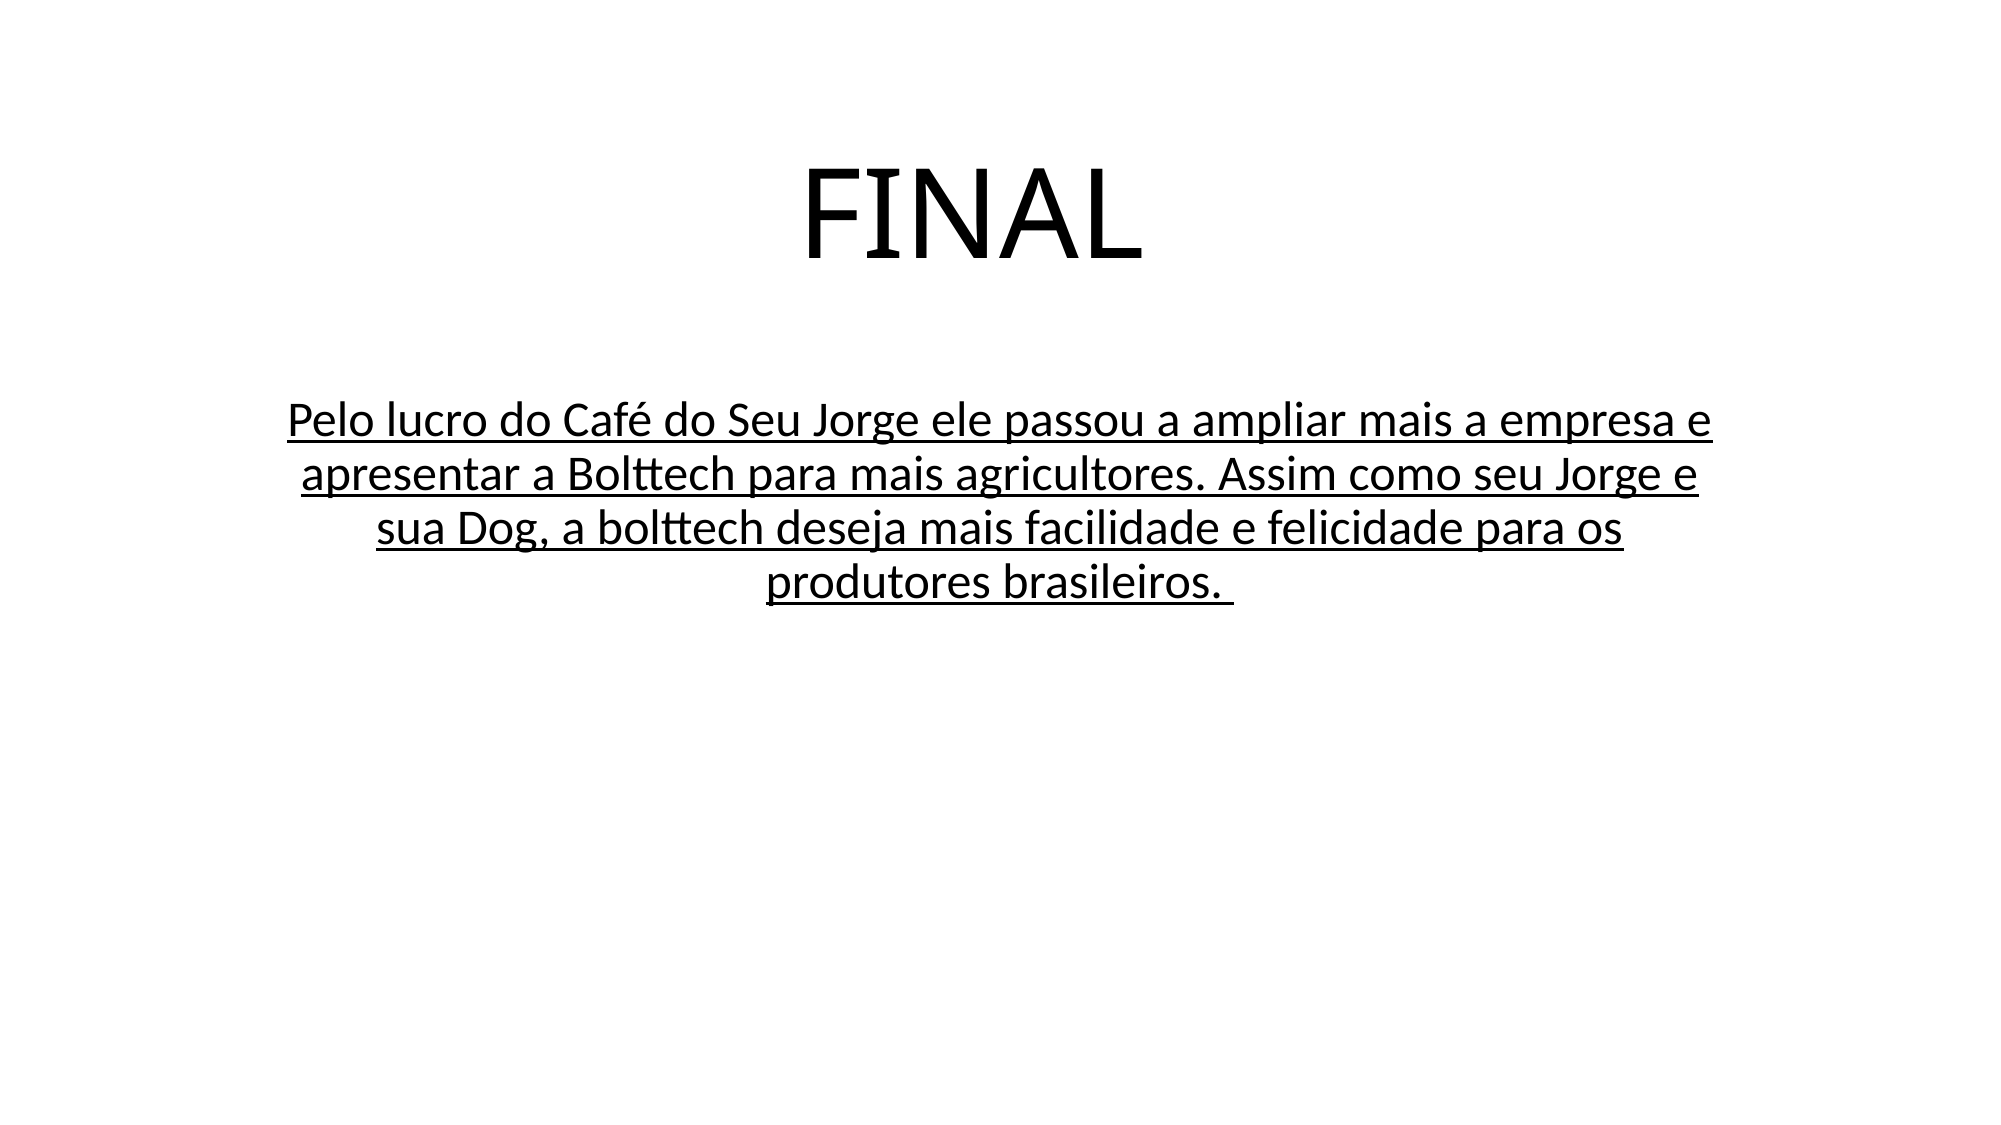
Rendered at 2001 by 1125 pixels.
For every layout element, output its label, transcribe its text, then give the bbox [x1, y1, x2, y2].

title FINAL [221, 106, 1722, 293]
subtitle Pelo lucro do Café do Seu Jorge ele passou a ampliar mais a empresa e apresentar a Bolttech para mais agricultores. Assim como seu Jorge e sua Dog, a bolttech deseja mais facilidade e felicidade para os produtores brasileiros. [249, 385, 1750, 910]
